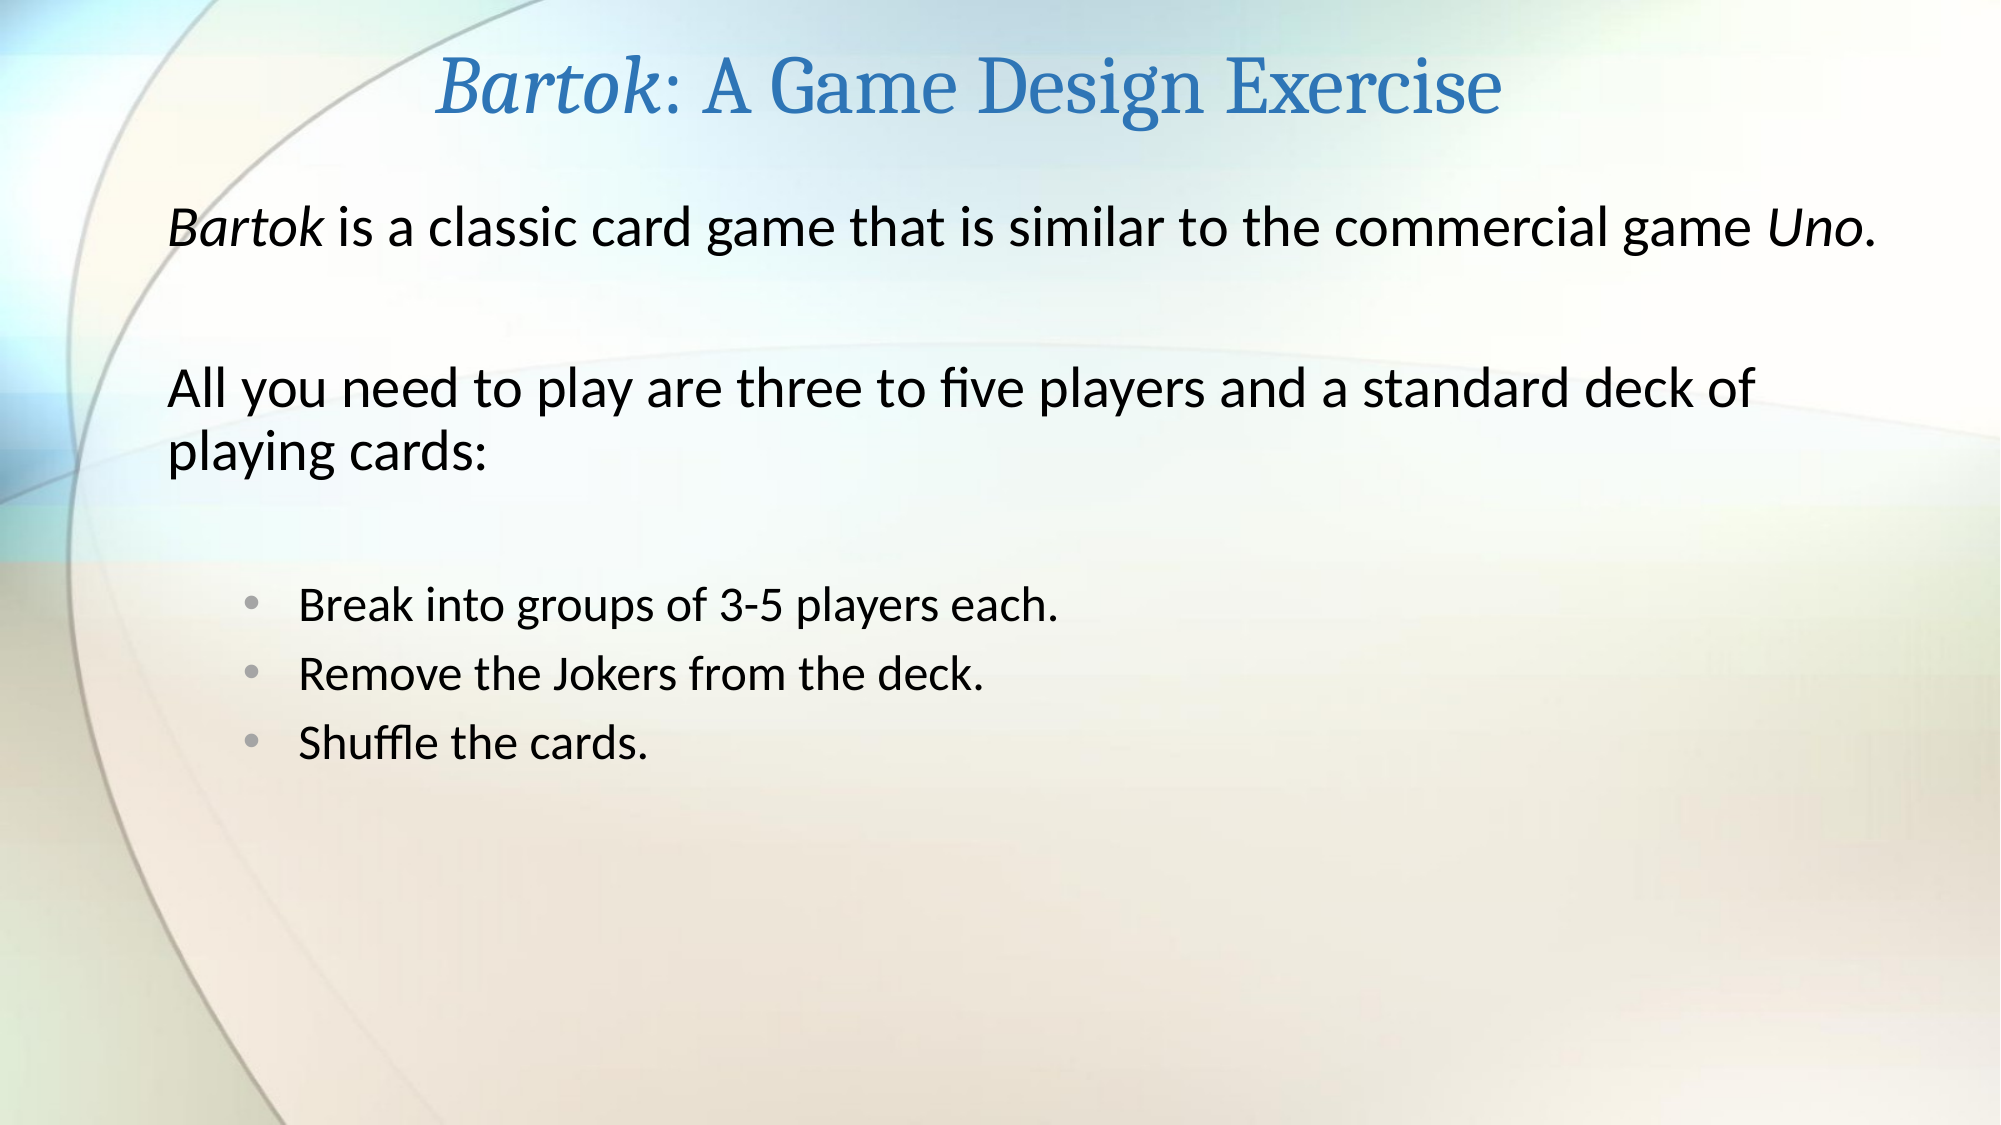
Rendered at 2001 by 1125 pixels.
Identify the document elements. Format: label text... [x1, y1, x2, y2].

list Bartok is a classic card game that is similar to the commercial game Uno. All you need to play are three to five players and a standard deck of playing cards: Break into groups of 3-5 players each. Remove the Jokers from the deck. Shuffle the cards. [152, 188, 1923, 774]
picture [0, 0, 2001, 1125]
title Bartok: A Game Design Exercise [77, 15, 1863, 146]
